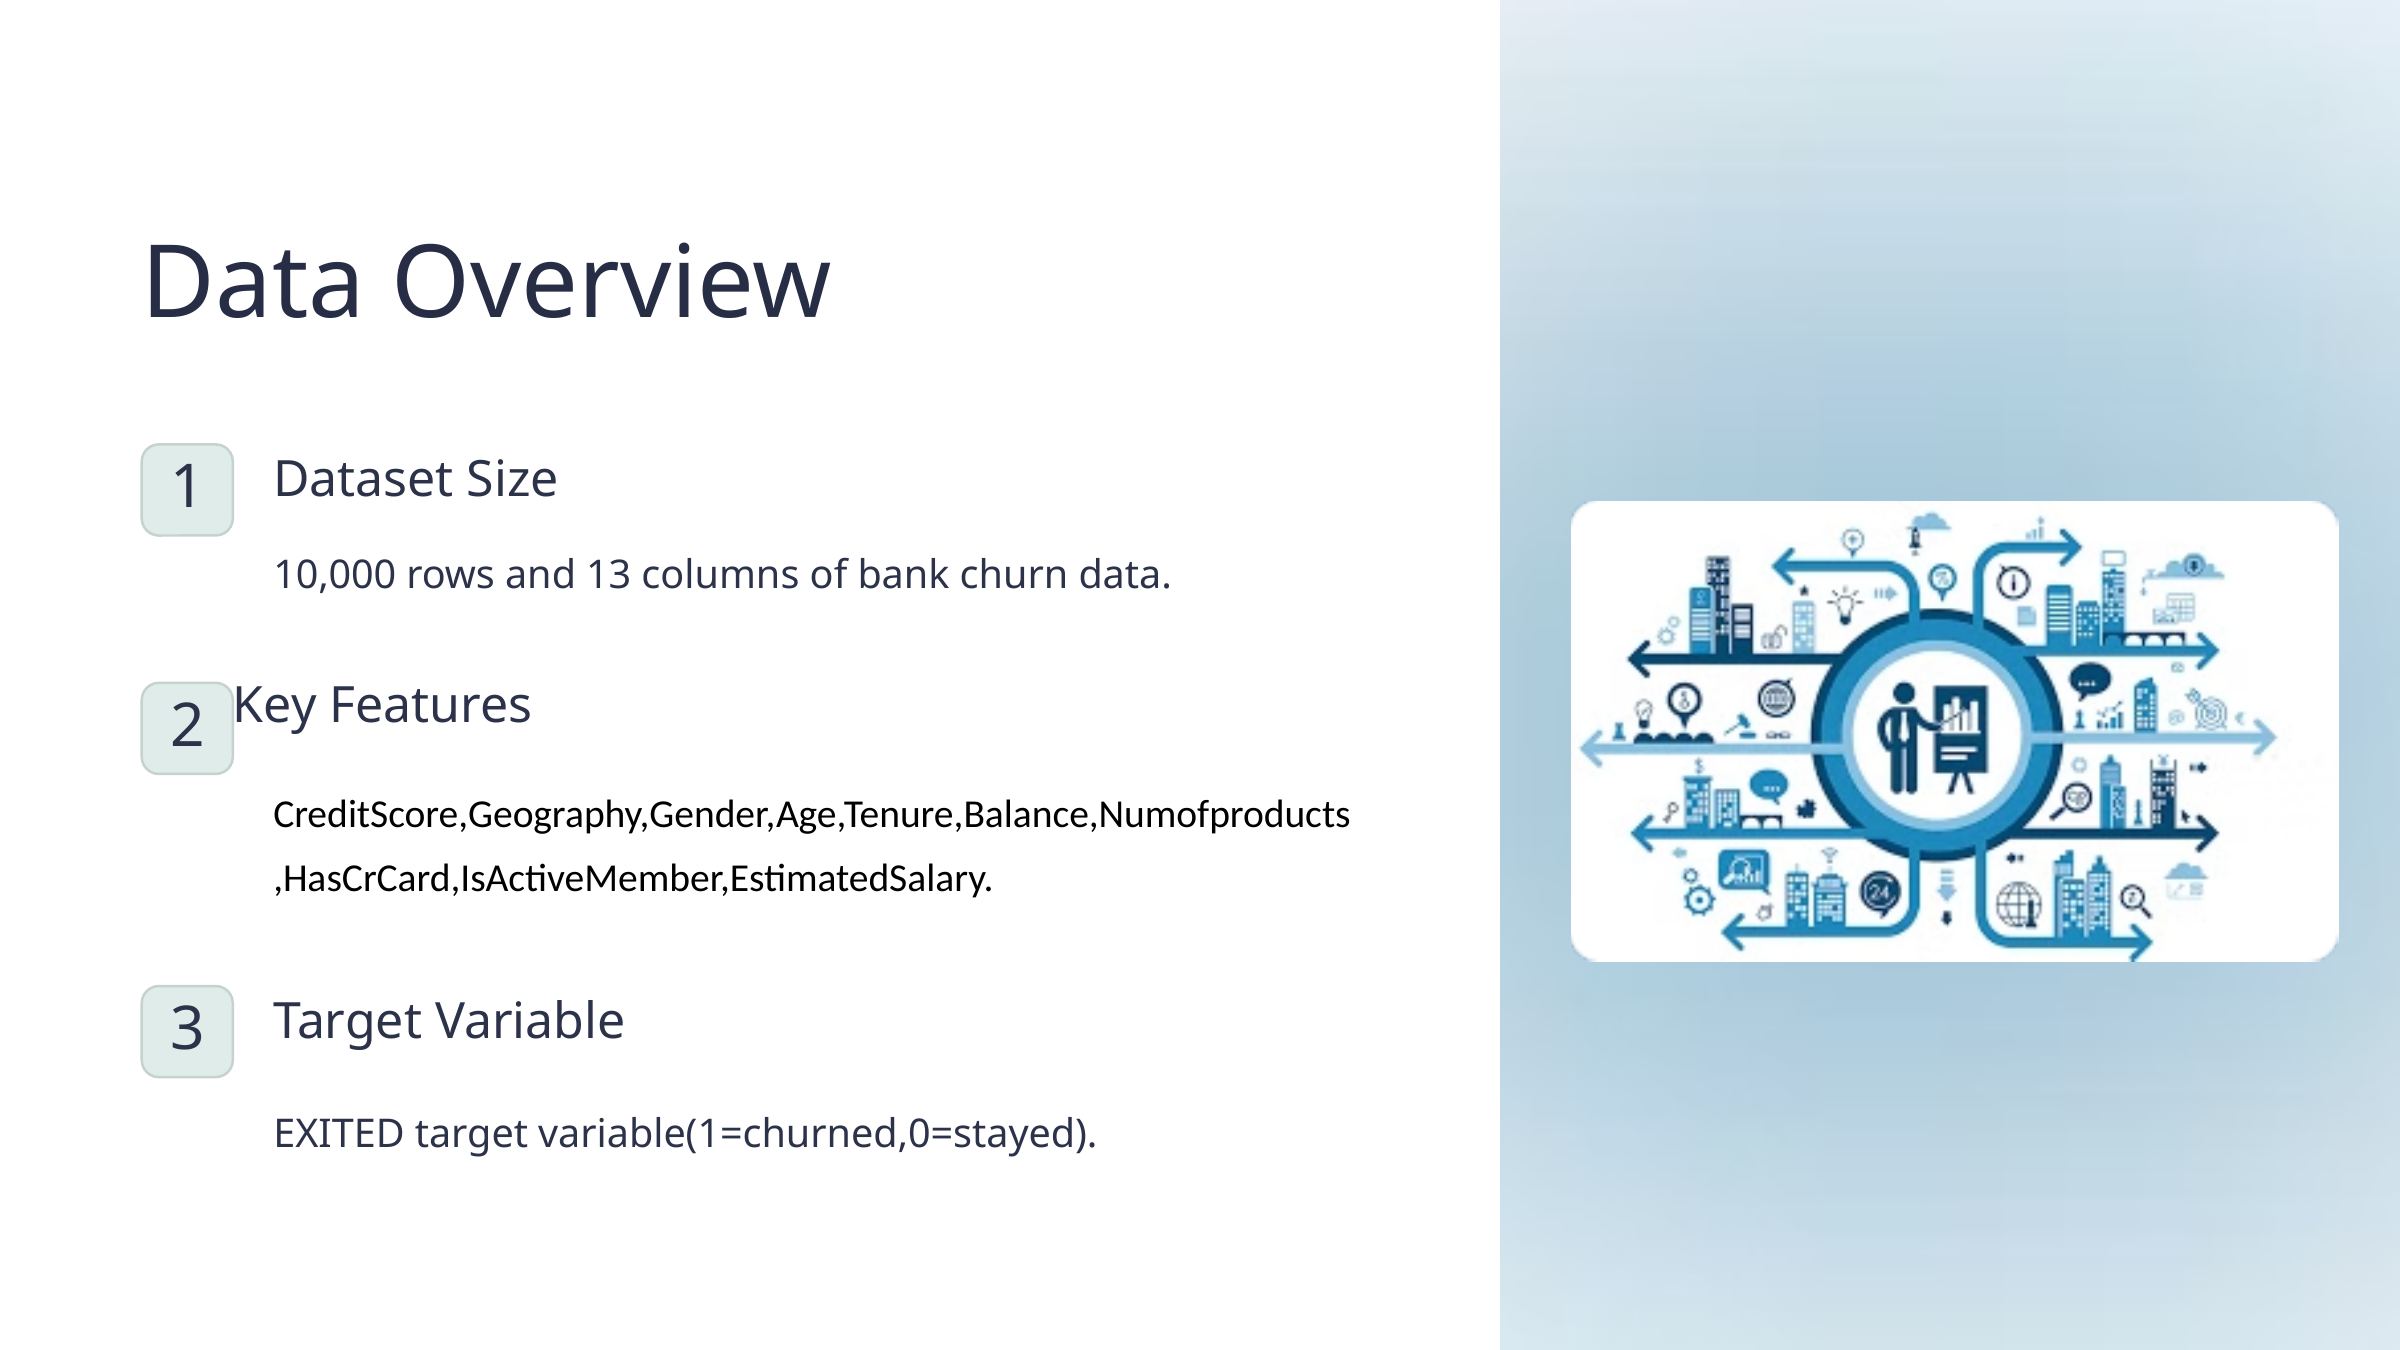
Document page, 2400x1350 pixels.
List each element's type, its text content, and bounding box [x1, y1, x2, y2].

text_box 10,000 rows and 13 columns of bank churn data. [273, 531, 1359, 597]
text_box Key Features [232, 669, 740, 734]
text_box Data Overview [141, 211, 1155, 339]
text_box EXITED target variable(1=churned,0=stayed). [273, 1090, 1359, 1156]
text_box [141, 444, 233, 536]
text_box 3 [171, 1001, 203, 1062]
picture [1499, 0, 2400, 1350]
text_box Target Variable [273, 985, 780, 1050]
text_box CreditScore,Geography,Gender,Age,Tenure,Balance,Numofproducts,HasCrCard,IsActiveMember,EstimatedSalary. [273, 770, 1359, 901]
text_box 1 [178, 459, 197, 521]
text_box Dataset Size [273, 444, 780, 508]
text_box 2 [171, 698, 203, 759]
text_box [141, 682, 233, 774]
text_box [141, 986, 233, 1078]
